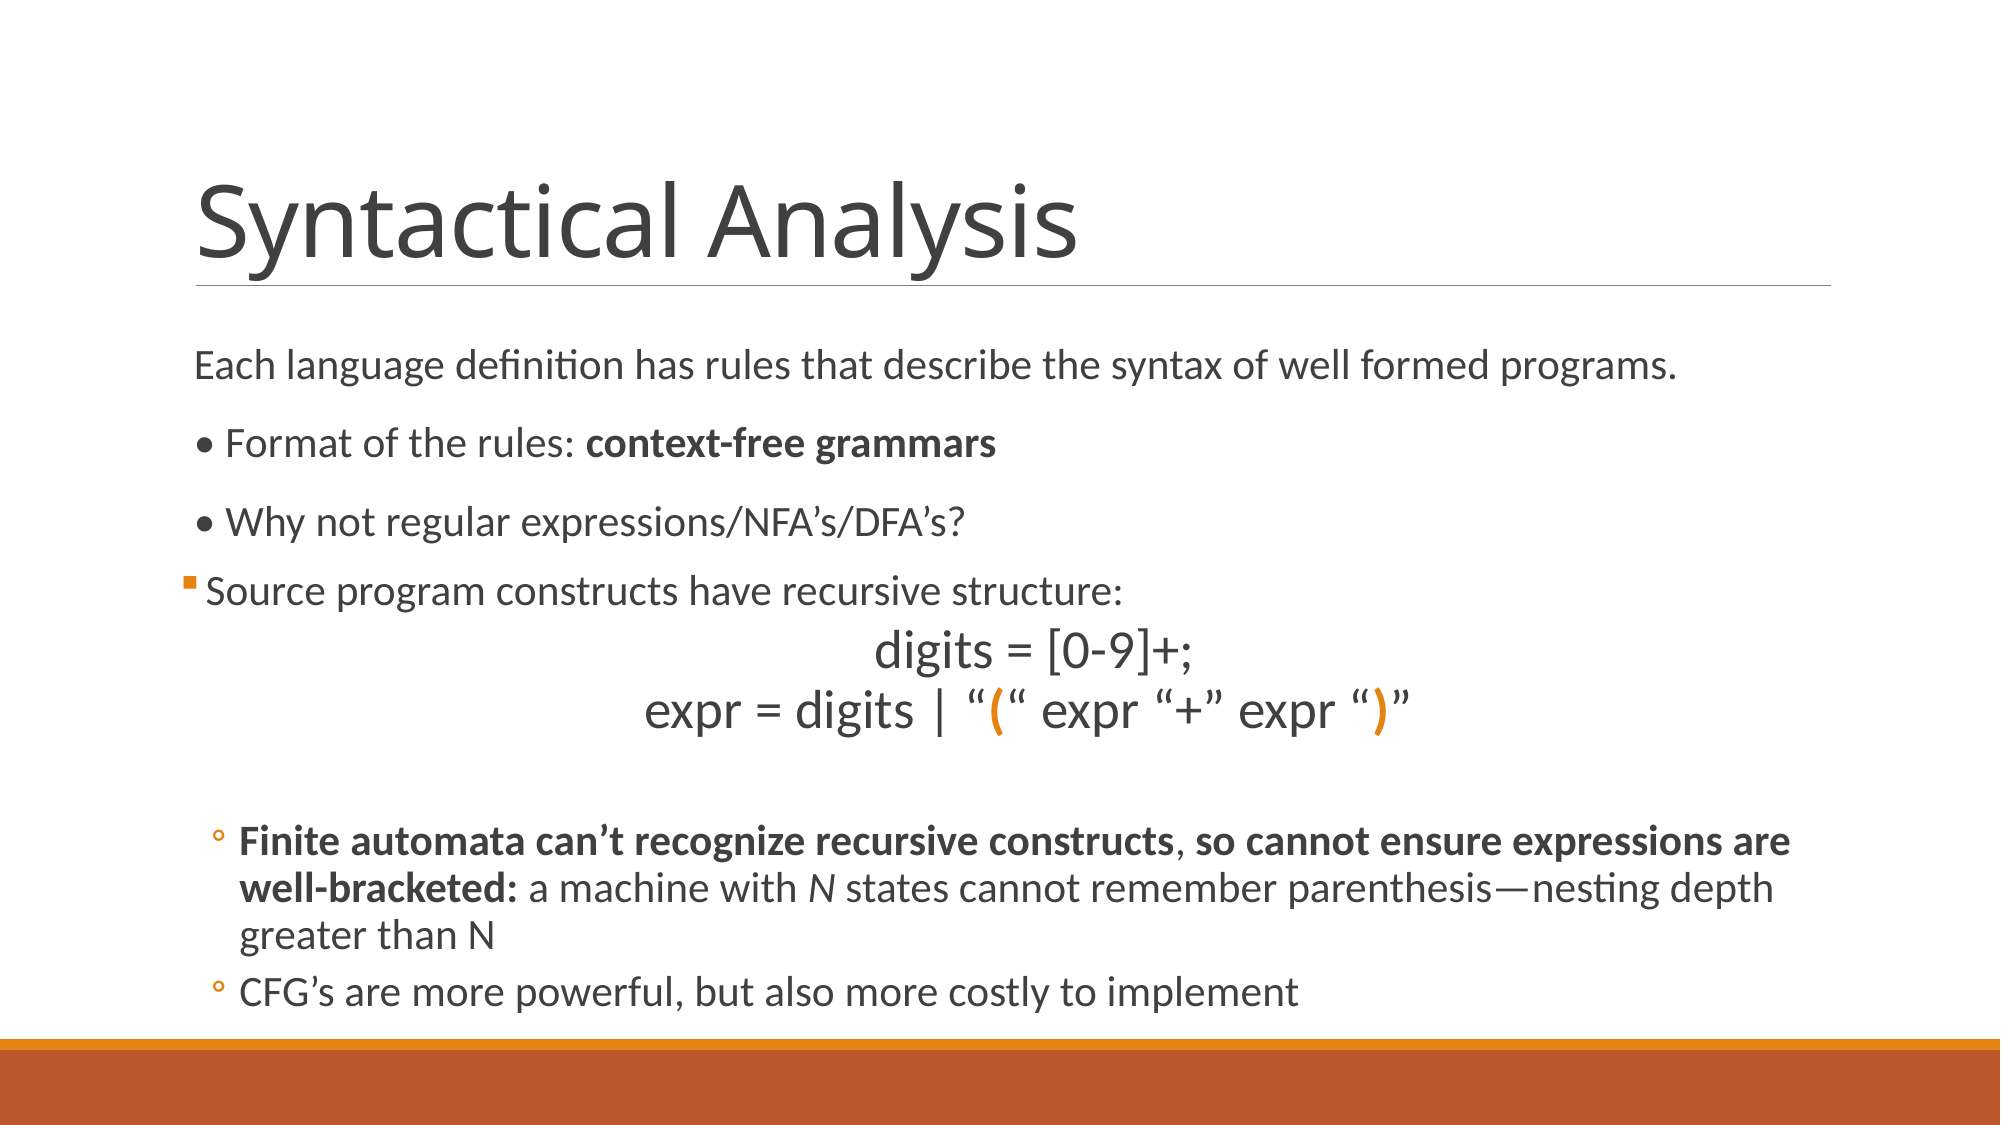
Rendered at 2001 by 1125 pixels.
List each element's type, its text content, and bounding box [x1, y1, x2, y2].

list Each language definition has rules that describe the syntax of well formed programs. • Format of the rules: context-free grammars • Why not regular expressions/NFA’s/DFA’s? Source program constructs have recursive structure: digits = [0-9]+; expr = digits | “(“ expr “+” expr “)” Finite automata can’t recognize recursive constructs, so cannot ensure expressions are well-bracketed: a machine with N states cannot remember parenthesis—nesting depth greater than N CFG’s are more powerful, but also more costly to implement [180, 302, 1830, 1028]
title Syntactical Analysis [180, 47, 1830, 285]
